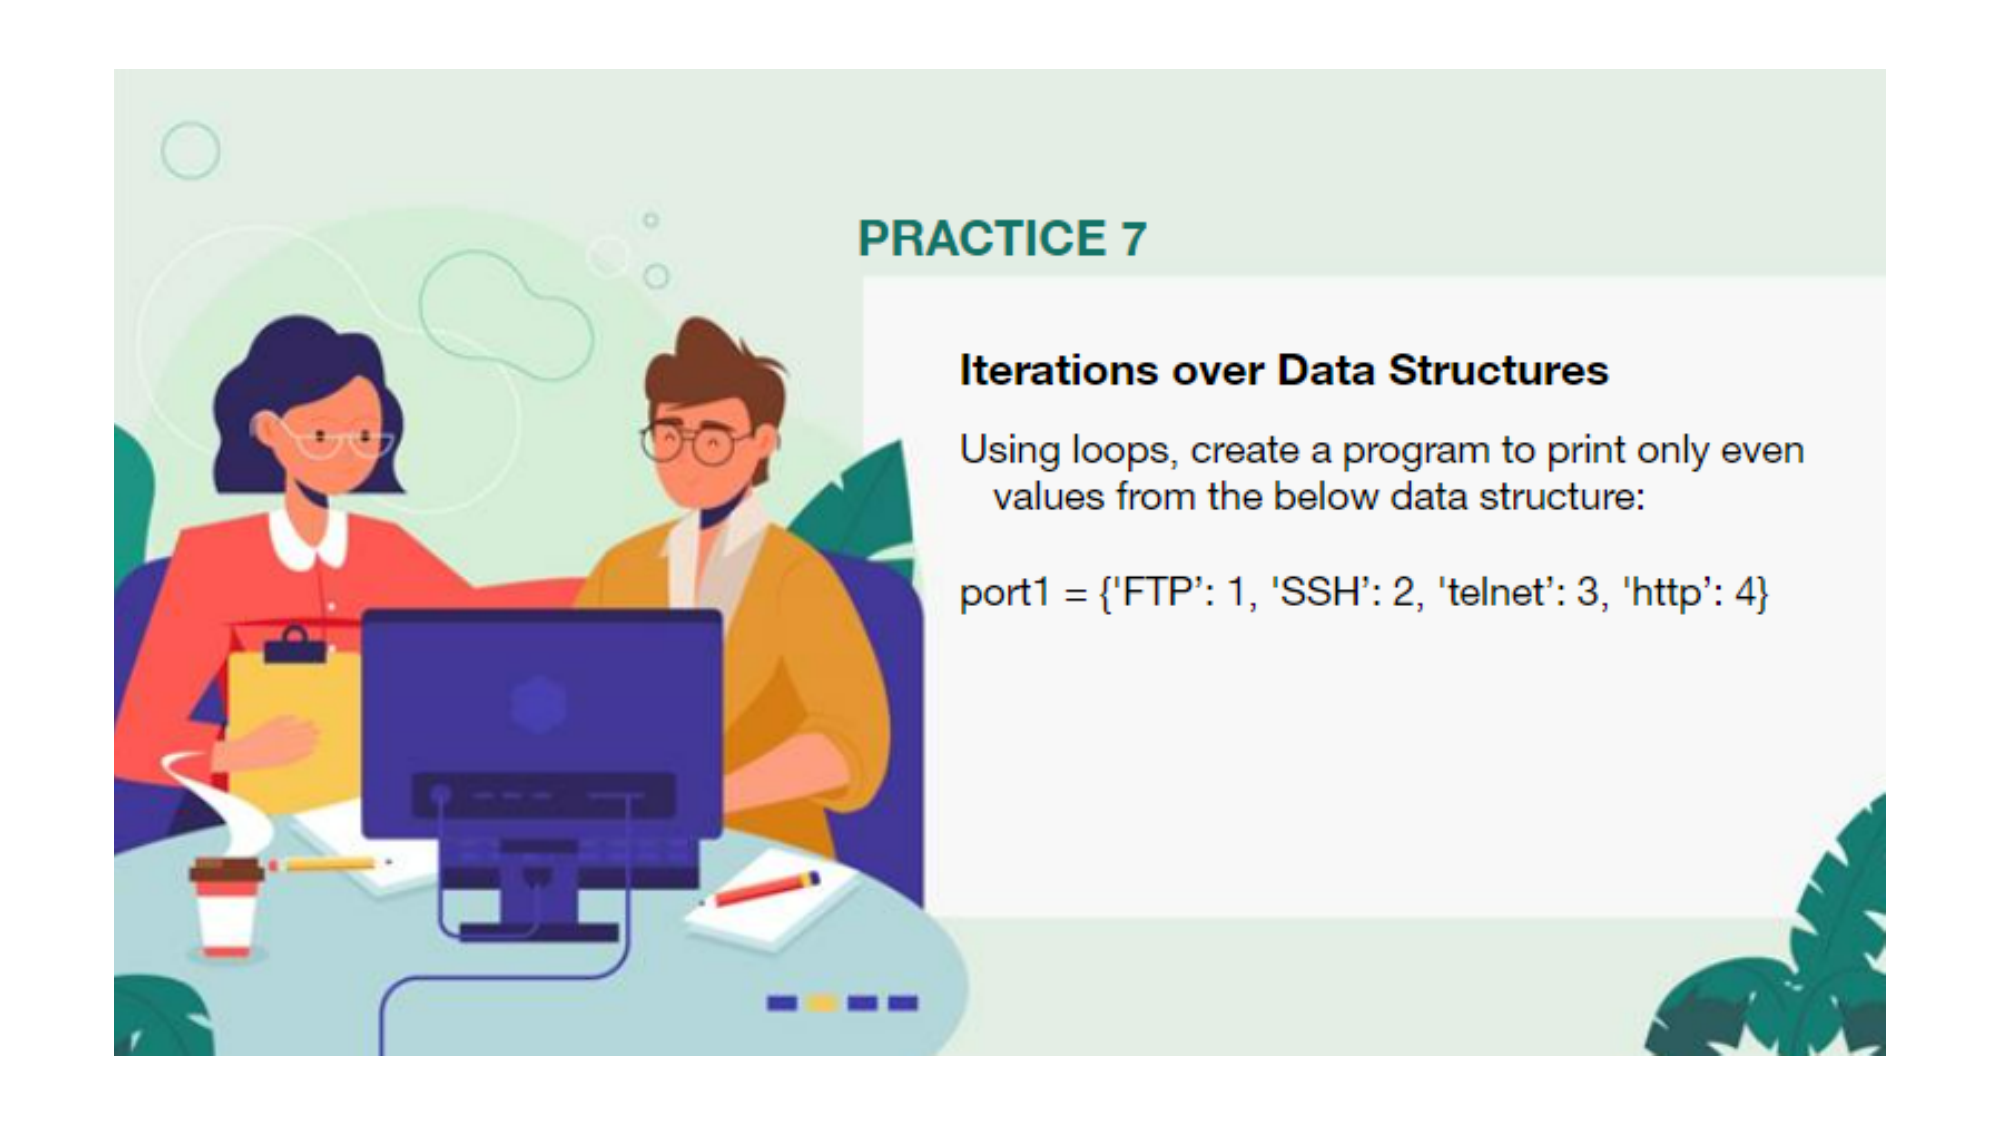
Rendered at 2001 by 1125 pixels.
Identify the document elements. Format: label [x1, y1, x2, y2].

picture [114, 69, 1886, 1056]
